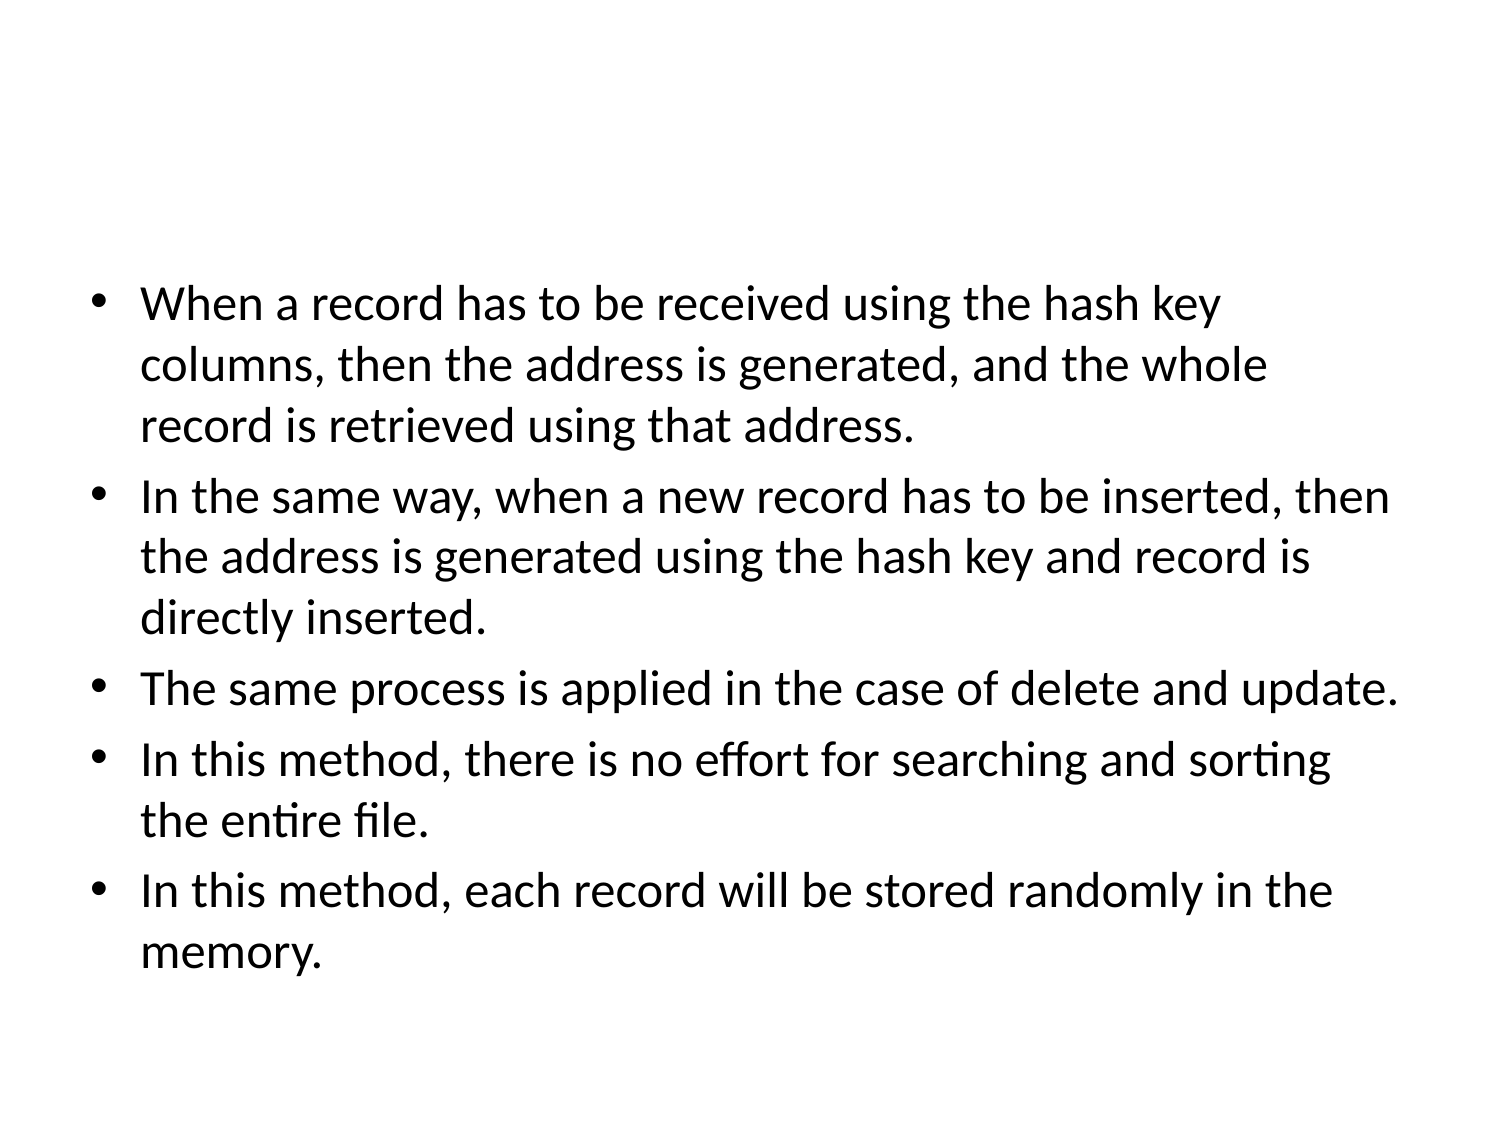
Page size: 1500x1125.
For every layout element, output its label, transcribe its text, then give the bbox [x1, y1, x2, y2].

list When a record has to be received using the hash key columns, then the address is generated, and the whole record is retrieved using that address. In the same way, when a new record has to be inserted, then the address is generated using the hash key and record is directly inserted. The same process is applied in the case of delete and update. In this method, there is no effort for searching and sorting the entire file. In this method, each record will be stored randomly in the memory. [75, 262, 1425, 1005]
